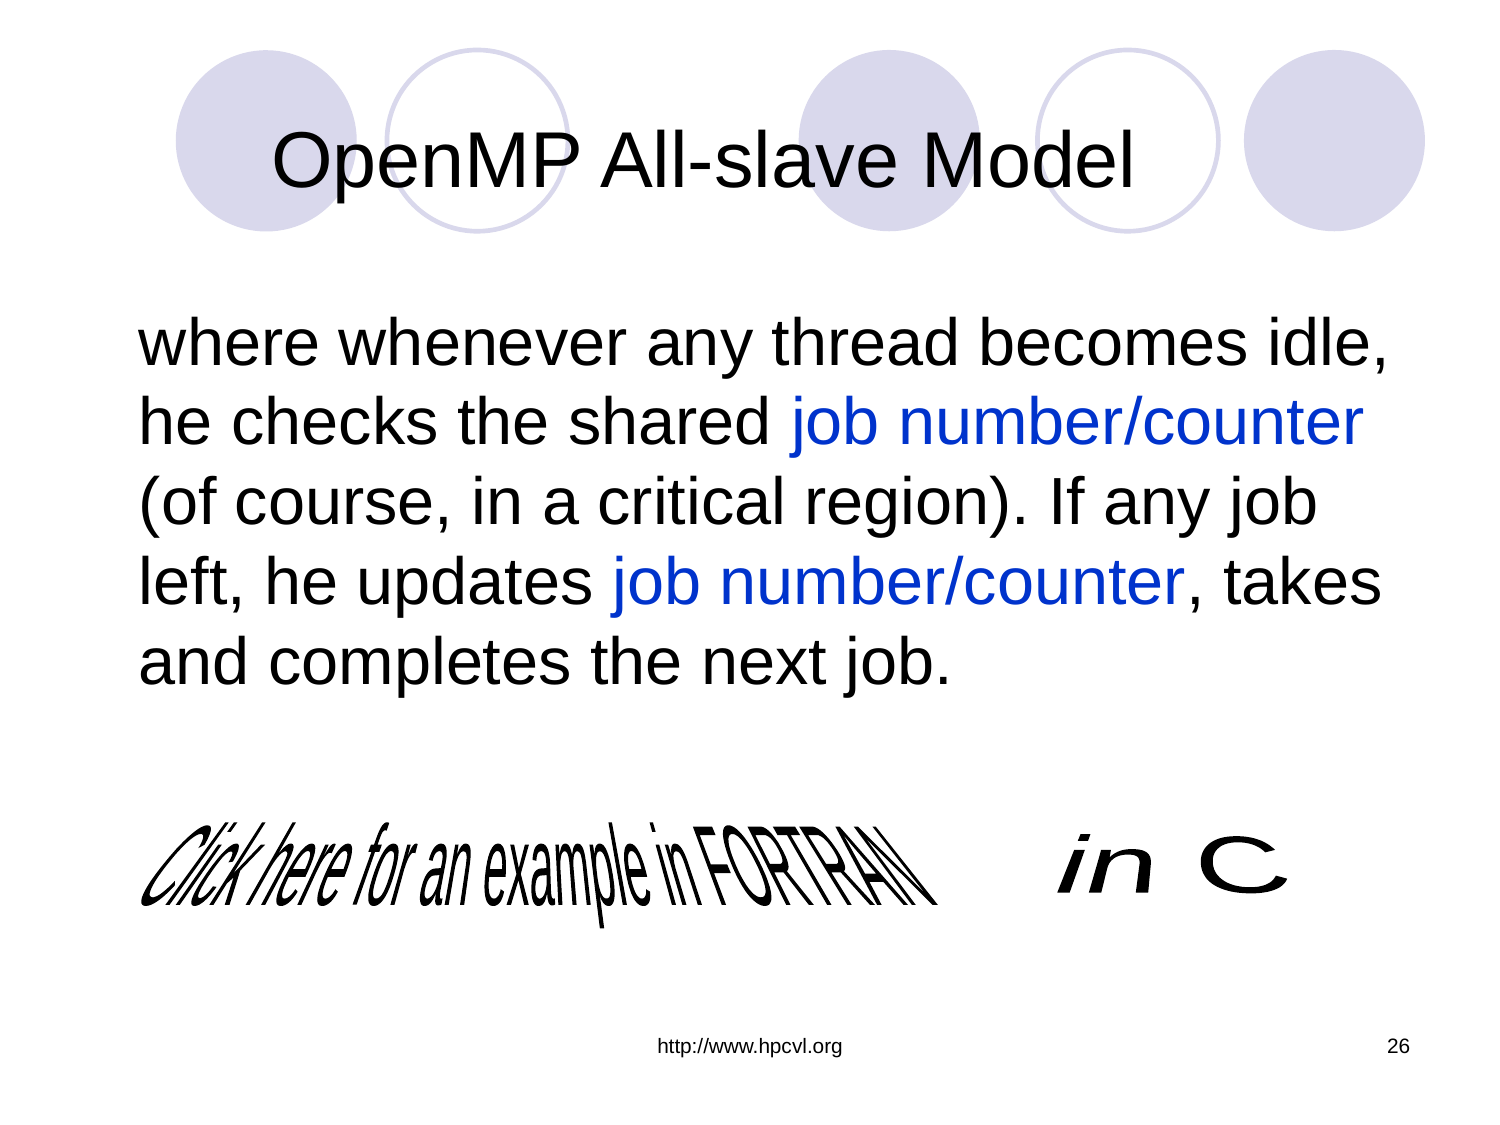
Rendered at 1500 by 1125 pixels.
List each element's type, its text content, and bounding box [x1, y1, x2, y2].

footer http://www.hpcvl.org [512, 1025, 988, 1100]
slide_number 26 [1074, 1025, 1425, 1100]
title OpenMP All-slave Model where whenever any thread becomes idle, he checks the shared job number/counter (of course, in a critical region). If any job left, he updates job number/counter, takes and completes the next job. [123, 54, 1424, 752]
